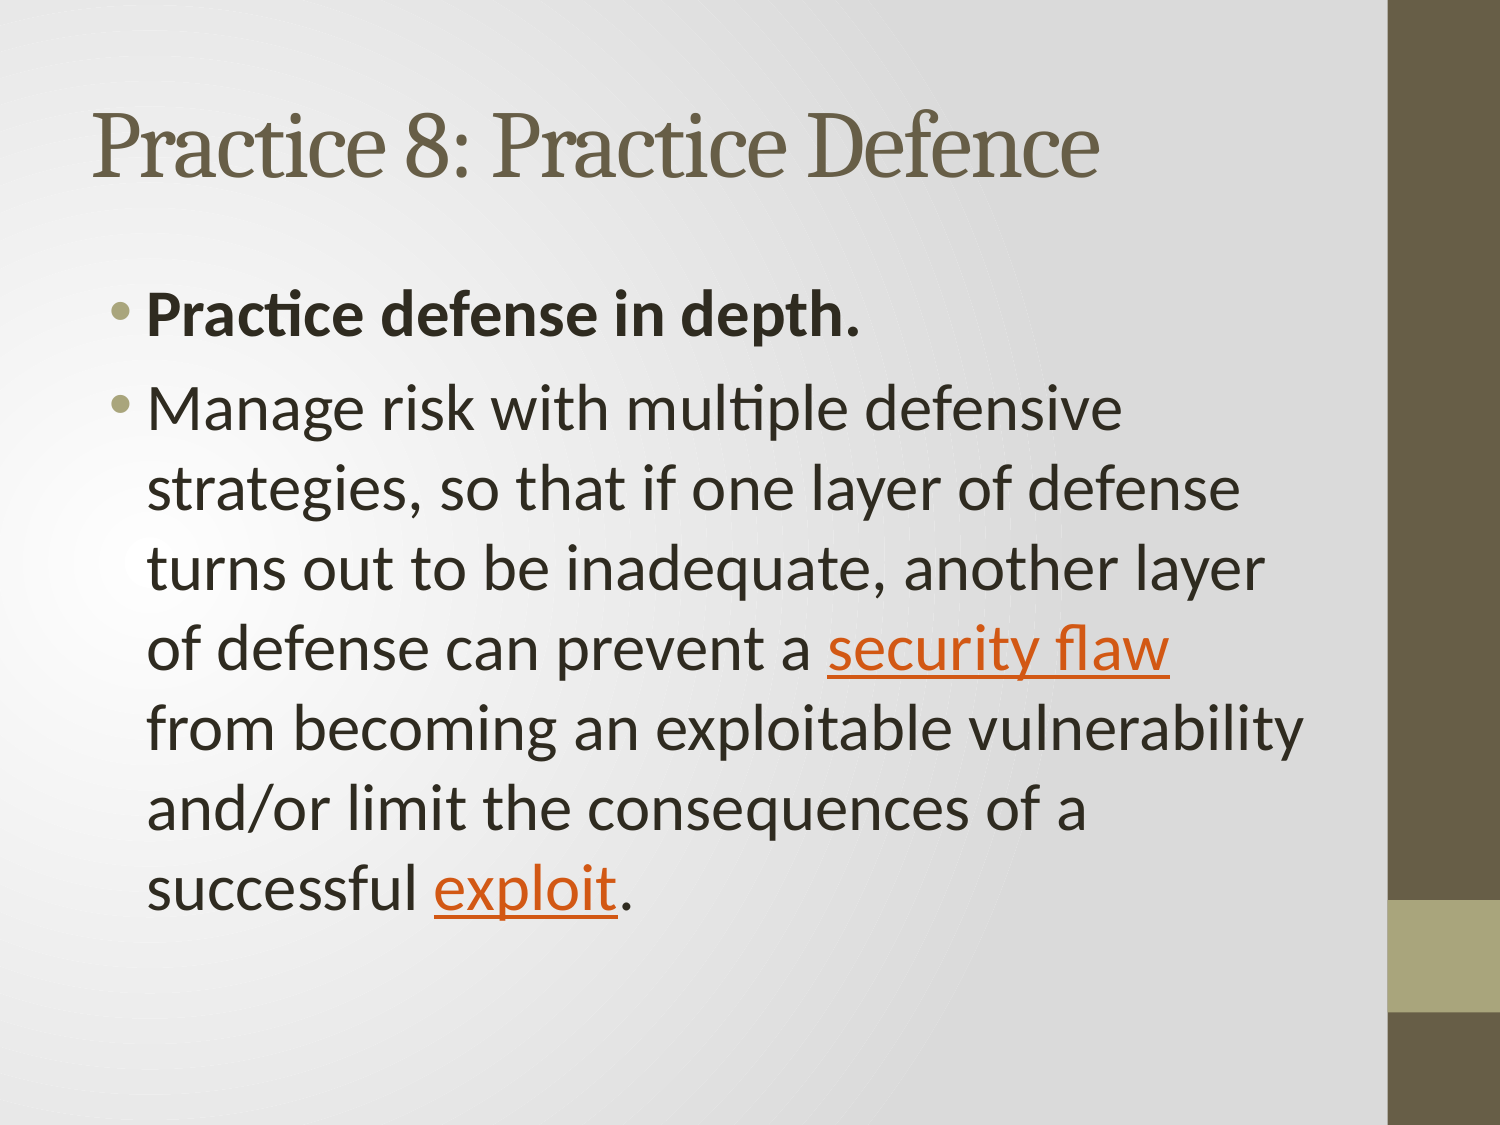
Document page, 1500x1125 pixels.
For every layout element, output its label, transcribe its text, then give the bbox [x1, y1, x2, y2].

list Practice defense in depth. Manage risk with multiple defensive strategies, so that if one layer of defense turns out to be inadequate, another layer of defense can prevent a security flaw from becoming an exploitable vulnerability and/or limit the consequences of a successful exploit. [75, 262, 1325, 1050]
title Practice 8: Practice Defence [75, 45, 1325, 233]
